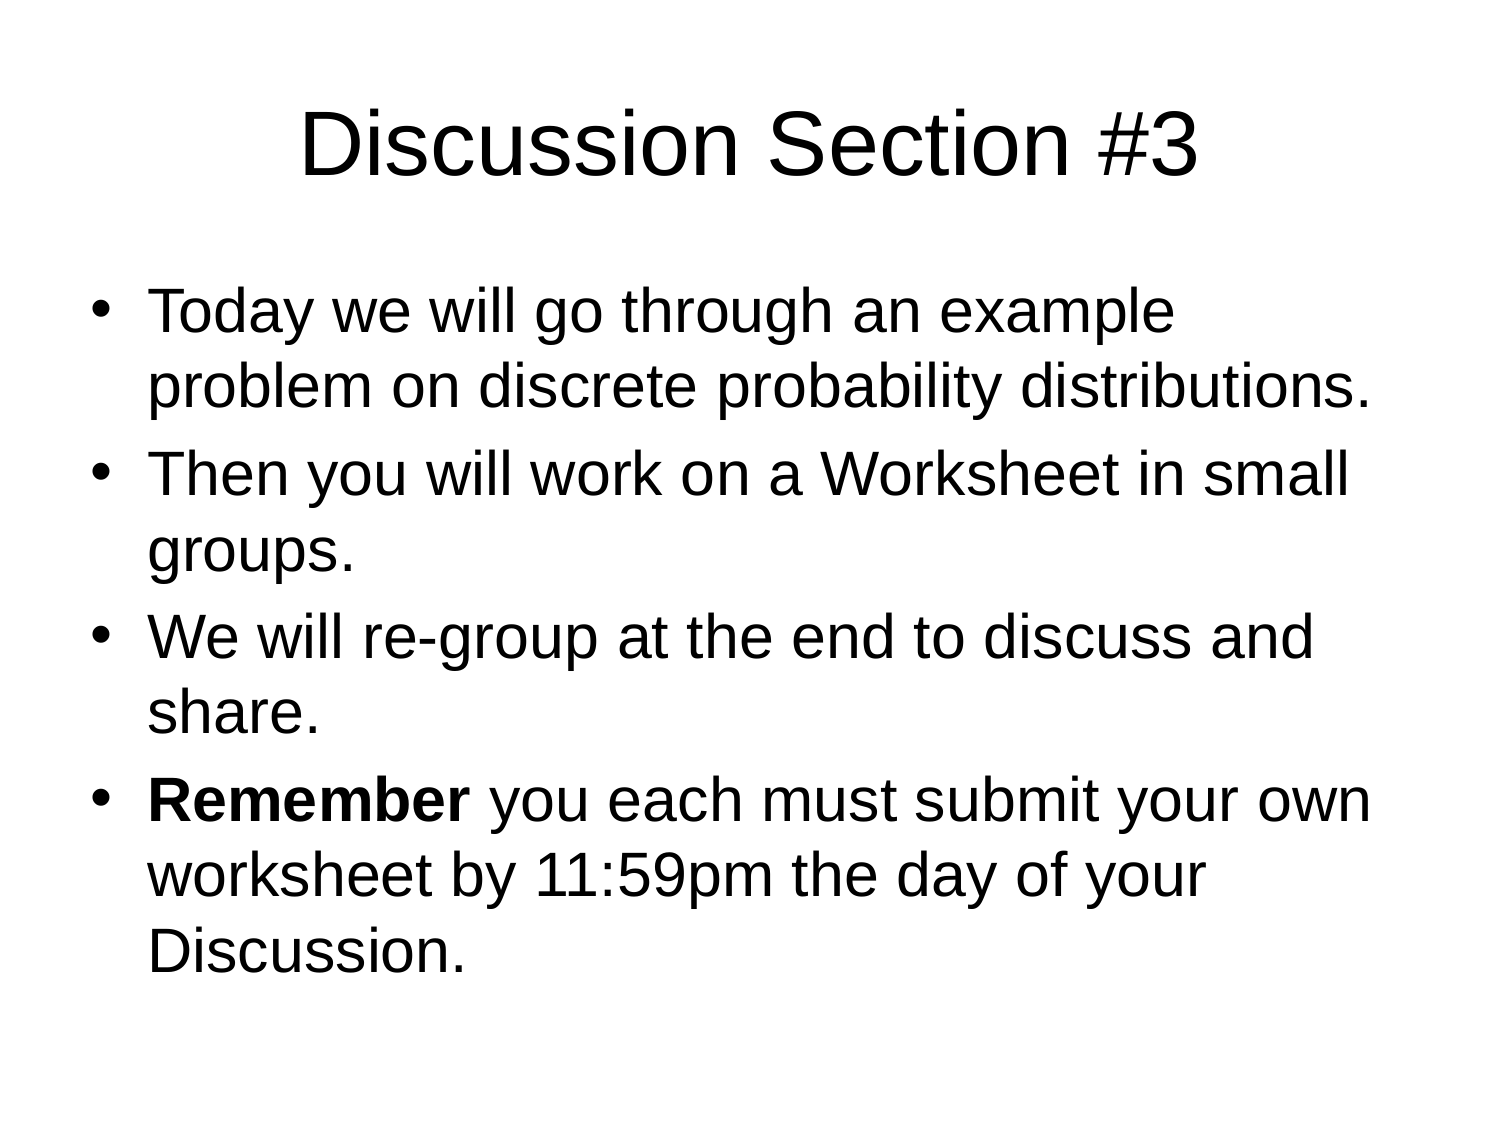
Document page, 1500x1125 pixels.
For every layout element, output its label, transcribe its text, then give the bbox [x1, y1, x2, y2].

list Today we will go through an example problem on discrete probability distributions. Then you will work on a Worksheet in small groups. We will re-group at the end to discuss and share. Remember you each must submit your own worksheet by 11:59pm the day of your Discussion. [75, 262, 1425, 1005]
title Discussion Section #3 [75, 45, 1425, 233]
